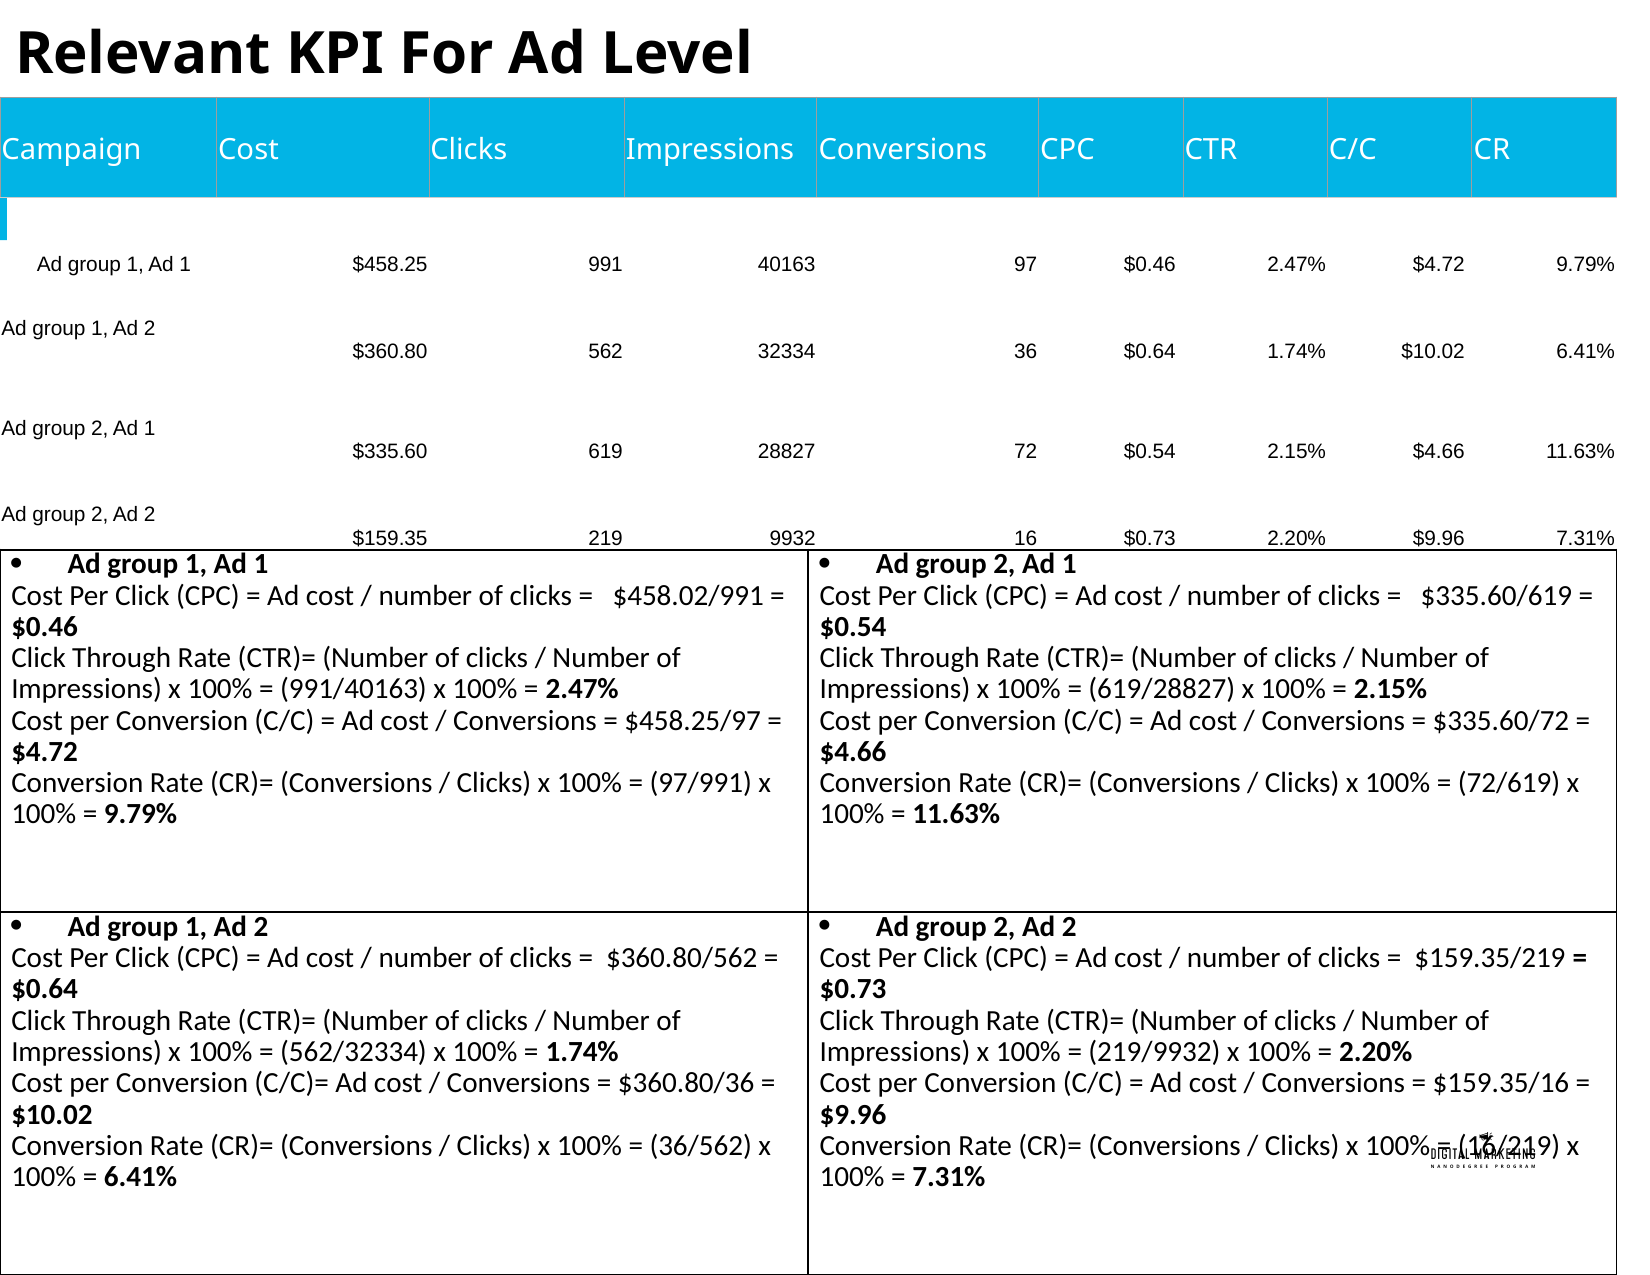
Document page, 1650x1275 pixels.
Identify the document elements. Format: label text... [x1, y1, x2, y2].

table_cell 16 [817, 463, 1039, 549]
table_cell $10.02 [1328, 276, 1472, 363]
table_cell Ad group 1, Ad 2 [0, 276, 217, 363]
table_cell Ad group 2, Ad 2 [0, 463, 217, 549]
table_cell 72 [817, 363, 1039, 463]
table_cell 36 [817, 276, 1039, 363]
table_cell Ad group 2, Ad 1 [0, 363, 217, 463]
table_cell $335.60 [217, 363, 429, 463]
table_cell 562 [429, 276, 624, 363]
table_header CTR [1184, 98, 1327, 197]
table_header Campaign [1, 98, 216, 197]
table_header CPC [1039, 98, 1183, 197]
table_header Ad group 2, Ad 1 Cost Per Click (CPC) = Ad cost / number of clicks = $335.60/619 = $0.54 Click Through Rate (CTR)= (Number of clicks / Number of Impressions) x 100% = (619/28827) x 100% = 2.15% Cost per Conversion (C/C) = Ad cost / Conversions = $335.60/72 = $4.66 Conversion Rate (CR)= (Conversions / Clicks) x 100% = (72/619) x 100% = 11.63% [809, 551, 1616, 911]
table_cell 619 [429, 363, 624, 463]
table_cell 2.15% [1183, 363, 1328, 463]
table_cell $0.64 [1039, 276, 1183, 363]
table_header Clicks [430, 98, 624, 197]
table_cell $159.35 [217, 463, 429, 549]
table_cell 9.79% [1472, 198, 1616, 276]
table_cell Ad group 1, Ad 1 [0, 198, 217, 276]
table_cell $360.80 [217, 276, 429, 363]
table_cell 28827 [624, 363, 817, 463]
table_cell 97 [817, 198, 1039, 276]
table_header CR [1472, 98, 1616, 197]
table_cell 219 [429, 463, 624, 549]
table_header Ad group 1, Ad 1 Cost Per Click (CPC) = Ad cost / number of clicks = $458.02/991 = $0.46 Click Through Rate (CTR)= (Number of clicks / Number of Impressions) x 100% = (991/40163) x 100% = 2.47% Cost per Conversion (C/C) = Ad cost / Conversions = $458.25/97 = $4.72 Conversion Rate (CR)= (Conversions / Clicks) x 100% = (97/991) x 100% = 9.79% [1, 551, 807, 911]
table_cell 7.31% [1472, 463, 1616, 549]
table_header Cost [217, 98, 429, 197]
table_cell 2.47% [1183, 198, 1328, 276]
table_cell $4.66 [1328, 363, 1472, 463]
table_header Impressions [625, 98, 816, 197]
table_cell $0.54 [1039, 363, 1183, 463]
table_cell $9.96 [1328, 463, 1472, 549]
table_cell 11.63% [1472, 363, 1616, 463]
table_cell 1.74% [1183, 276, 1328, 363]
table_cell $0.46 [1039, 198, 1183, 276]
table_header Conversions [817, 98, 1038, 197]
table_cell 6.41% [1472, 276, 1616, 363]
table_cell 32334 [624, 276, 817, 363]
title Relevant KPI For Ad Level [0, 0, 1538, 97]
table_cell 40163 [624, 198, 817, 276]
table_cell $458.25 [217, 198, 429, 276]
table_cell 991 [429, 198, 624, 276]
table_cell $0.73 [1039, 463, 1183, 549]
table_cell 9932 [624, 463, 817, 549]
table_cell 2.20% [1183, 463, 1328, 549]
table_header C/C [1328, 98, 1471, 197]
table_cell Ad group 1, Ad 2 Cost Per Click (CPC) = Ad cost / number of clicks = $360.80/562 = $0.64 Click Through Rate (CTR)= (Number of clicks / Number of Impressions) x 100% = (562/32334) x 100% = 1.74% Cost per Conversion (C/C)= Ad cost / Conversions = $360.80/36 = $10.02 Conversion Rate (CR)= (Conversions / Clicks) x 100% = (36/562) x 100% = 6.41% [1, 913, 807, 1274]
table_cell $4.72 [1328, 198, 1472, 276]
table_cell Ad group 2, Ad 2 Cost Per Click (CPC) = Ad cost / number of clicks = $159.35/219 = $0.73 Click Through Rate (CTR)= (Number of clicks / Number of Impressions) x 100% = (219/9932) x 100% = 2.20% Cost per Conversion (C/C) = Ad cost / Conversions = $159.35/16 = $9.96 Conversion Rate (CR)= (Conversions / Clicks) x 100% = (16/219) x 100% = 7.31% [809, 913, 1616, 1274]
